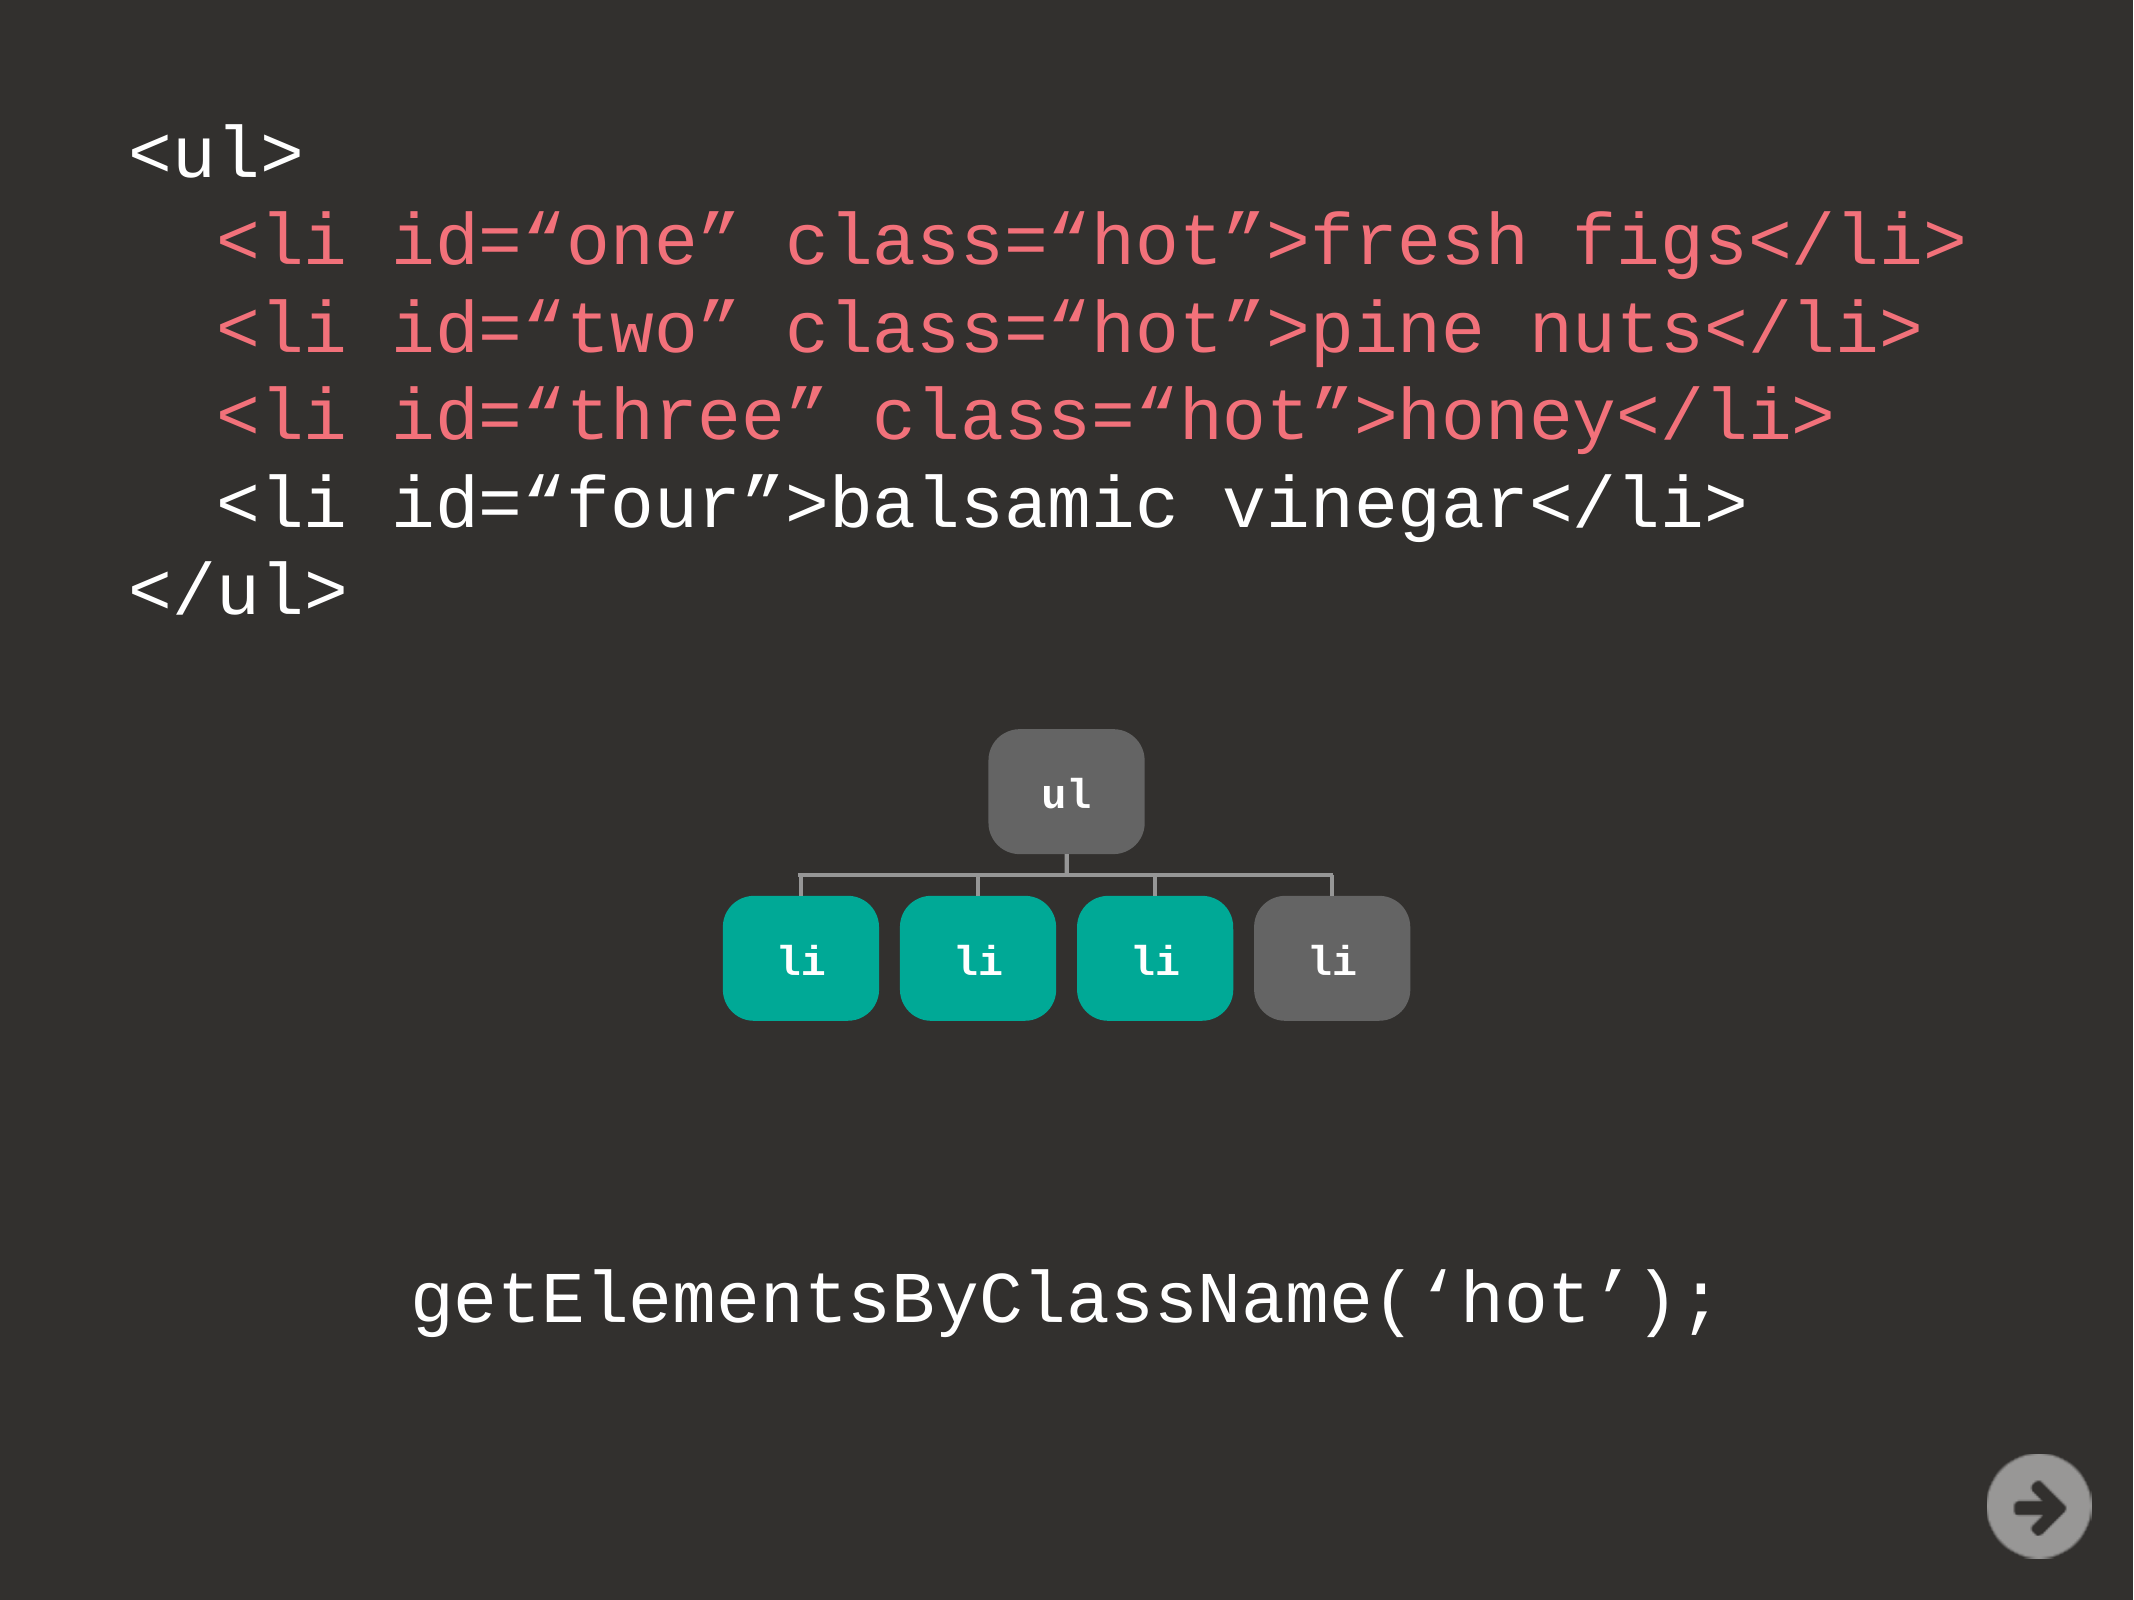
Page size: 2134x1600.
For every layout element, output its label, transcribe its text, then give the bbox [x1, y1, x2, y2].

title getElementsByClassName(‘hot’); [128, 1250, 2004, 1355]
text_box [722, 728, 1411, 1022]
text_box <ul> <li id=“one” class=“hot”>fresh figs</li> <li id=“two” class=“hot”>pine nuts</li> <li id=“three” class=“hot”>honey</li> <li id=“four”>balsamic vinegar</li> </ul> [128, 104, 2004, 625]
picture [1987, 1453, 2092, 1559]
